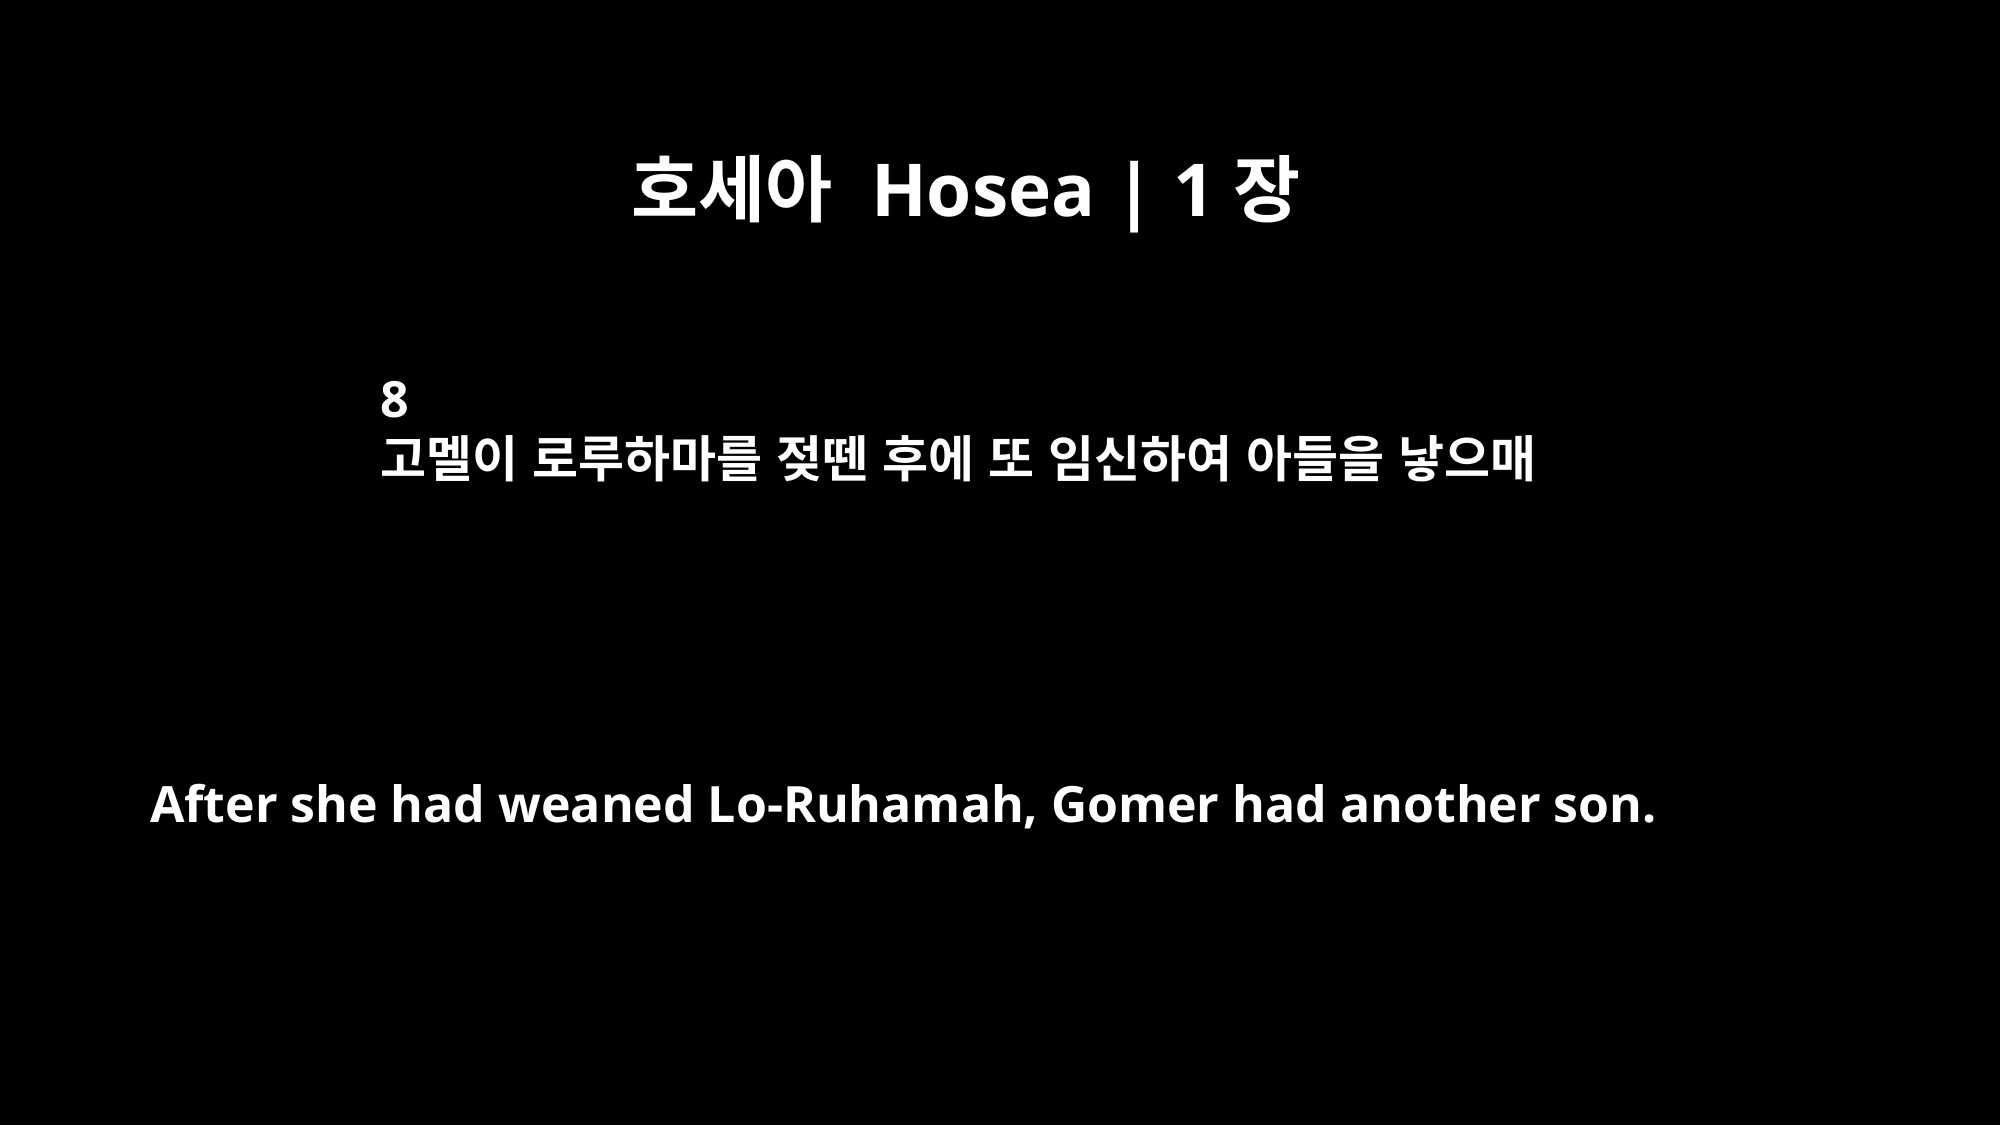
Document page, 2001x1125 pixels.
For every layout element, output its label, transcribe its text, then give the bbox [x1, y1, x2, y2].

text_box After she had weaned Lo-Ruhamah, Gomer had another son. [135, 764, 1673, 840]
text_box 호세아 Hosea | 1장 [616, 136, 1316, 239]
text_box 8 고멜이 로루하마를 젖뗀 후에 또 임신하여 아들을 낳으매 [365, 359, 1552, 495]
